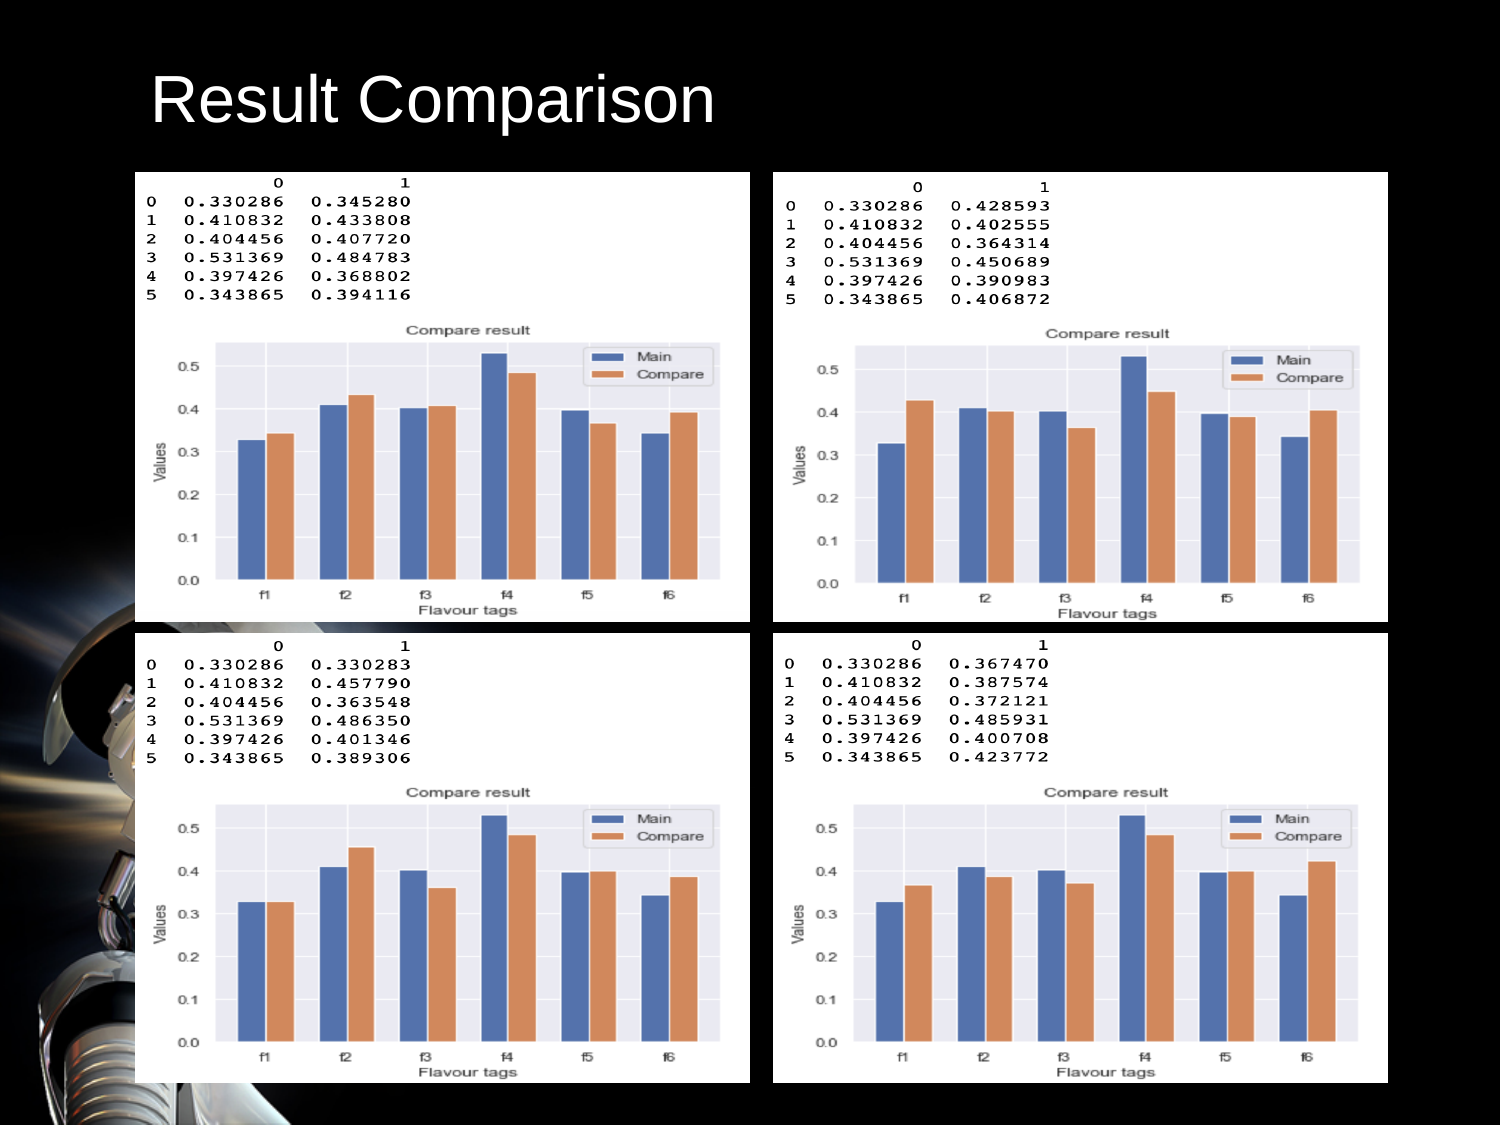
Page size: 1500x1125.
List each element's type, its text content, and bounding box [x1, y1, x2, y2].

title Result Comparison [135, 54, 1388, 138]
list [135, 172, 750, 622]
picture [0, 0, 1500, 1125]
